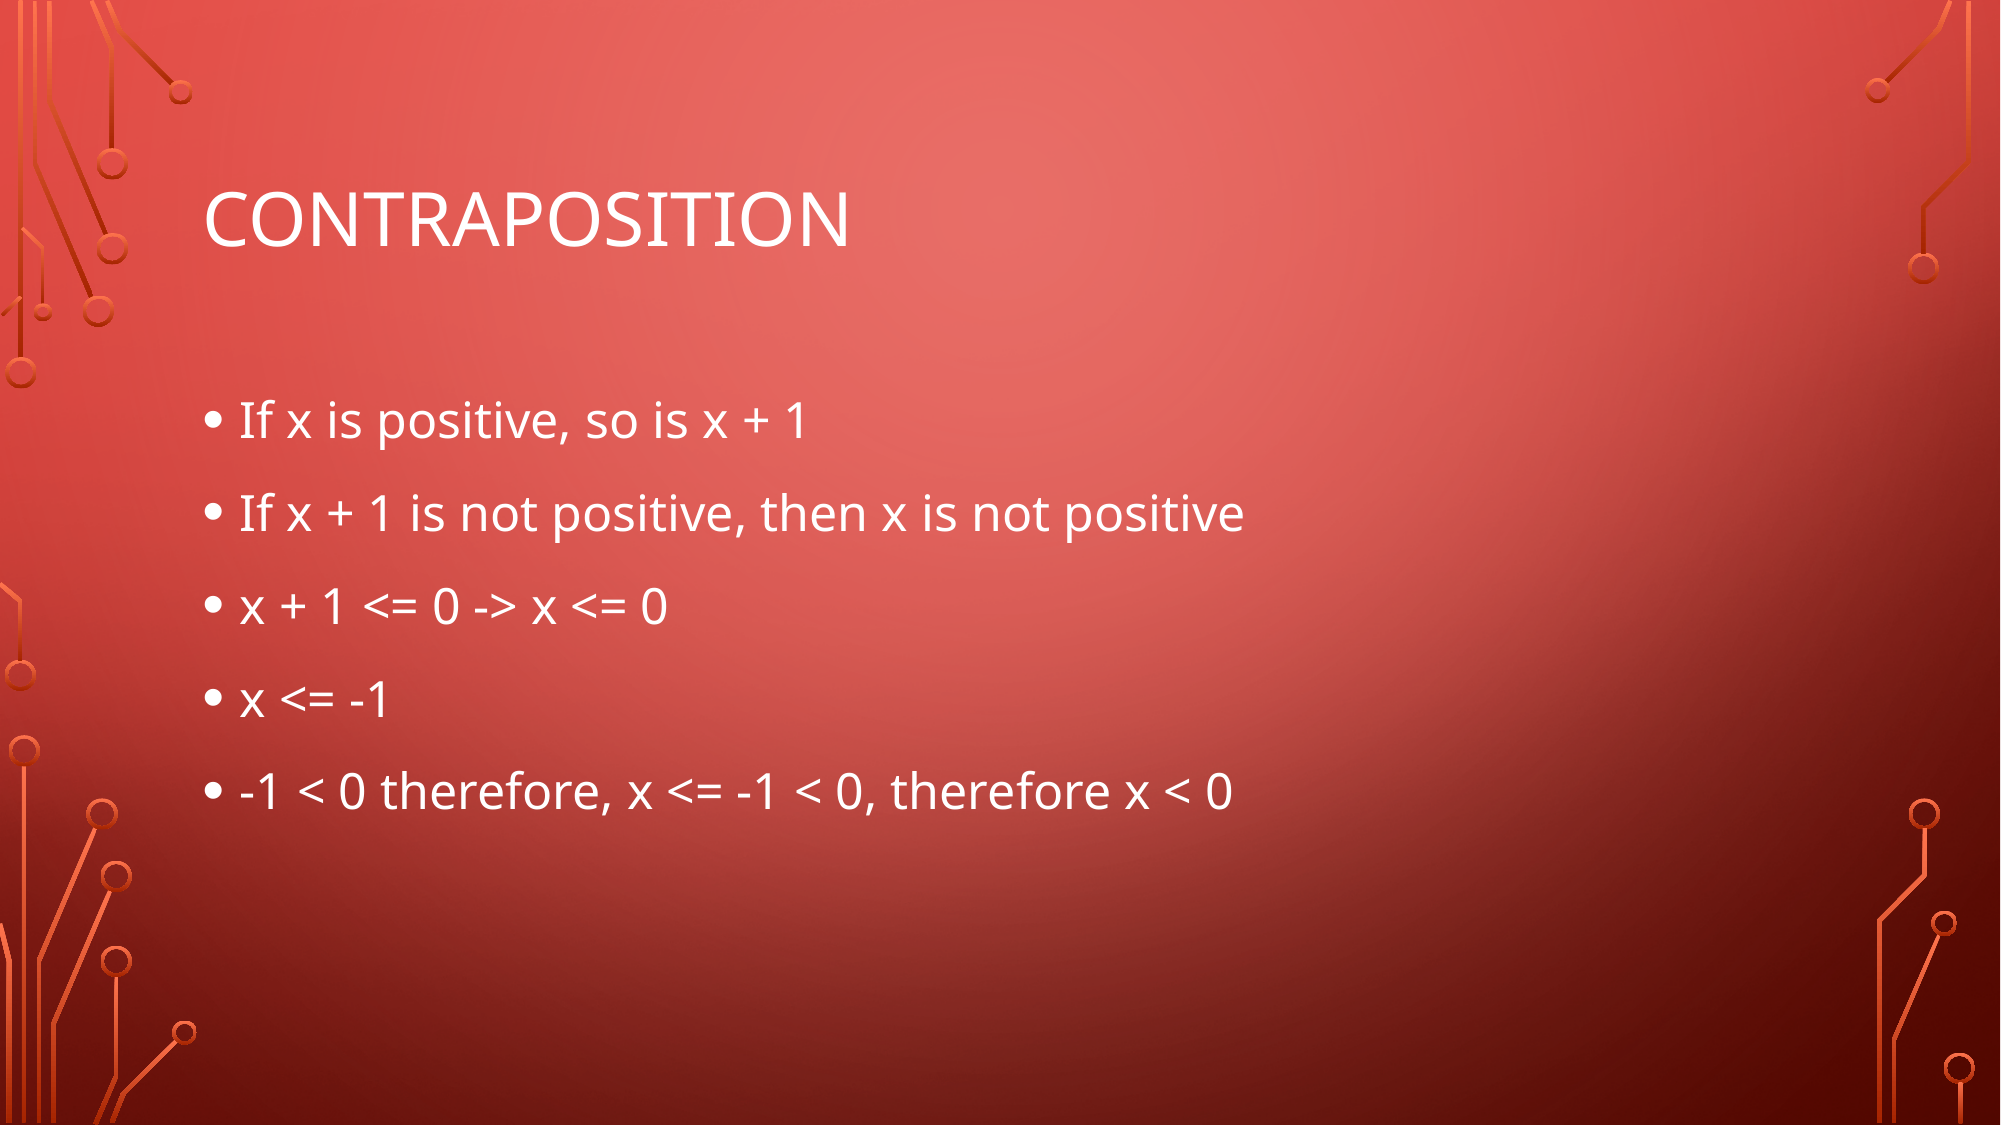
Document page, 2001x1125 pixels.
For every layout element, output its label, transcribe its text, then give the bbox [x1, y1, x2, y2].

list If x is positive, so is x + 1 If x + 1 is not positive, then x is not positive x + 1 <= 0 -> x <= 0 x <= -1 -1 < 0 therefore, x <= -1 < 0, therefore x < 0 [187, 369, 1813, 950]
title Contraposition [187, 101, 1813, 344]
